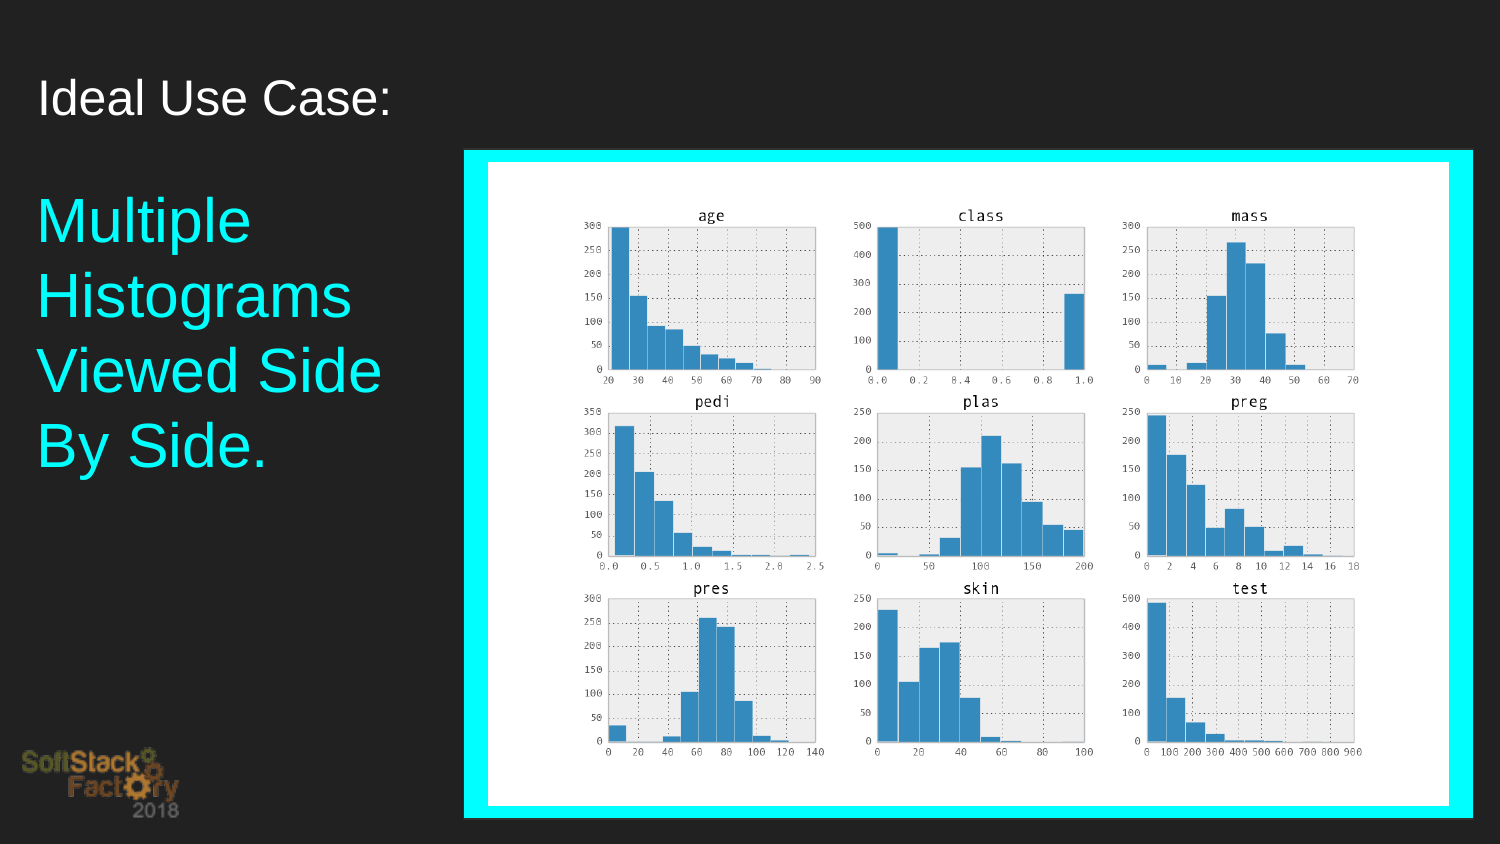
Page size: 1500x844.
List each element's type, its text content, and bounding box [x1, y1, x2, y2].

title Ideal Use Case: [22, 16, 483, 141]
picture [21, 740, 179, 820]
picture [488, 162, 1449, 806]
text_box Multiple Histograms Viewed Side By Side. [21, 165, 445, 819]
text_box [463, 148, 1474, 819]
